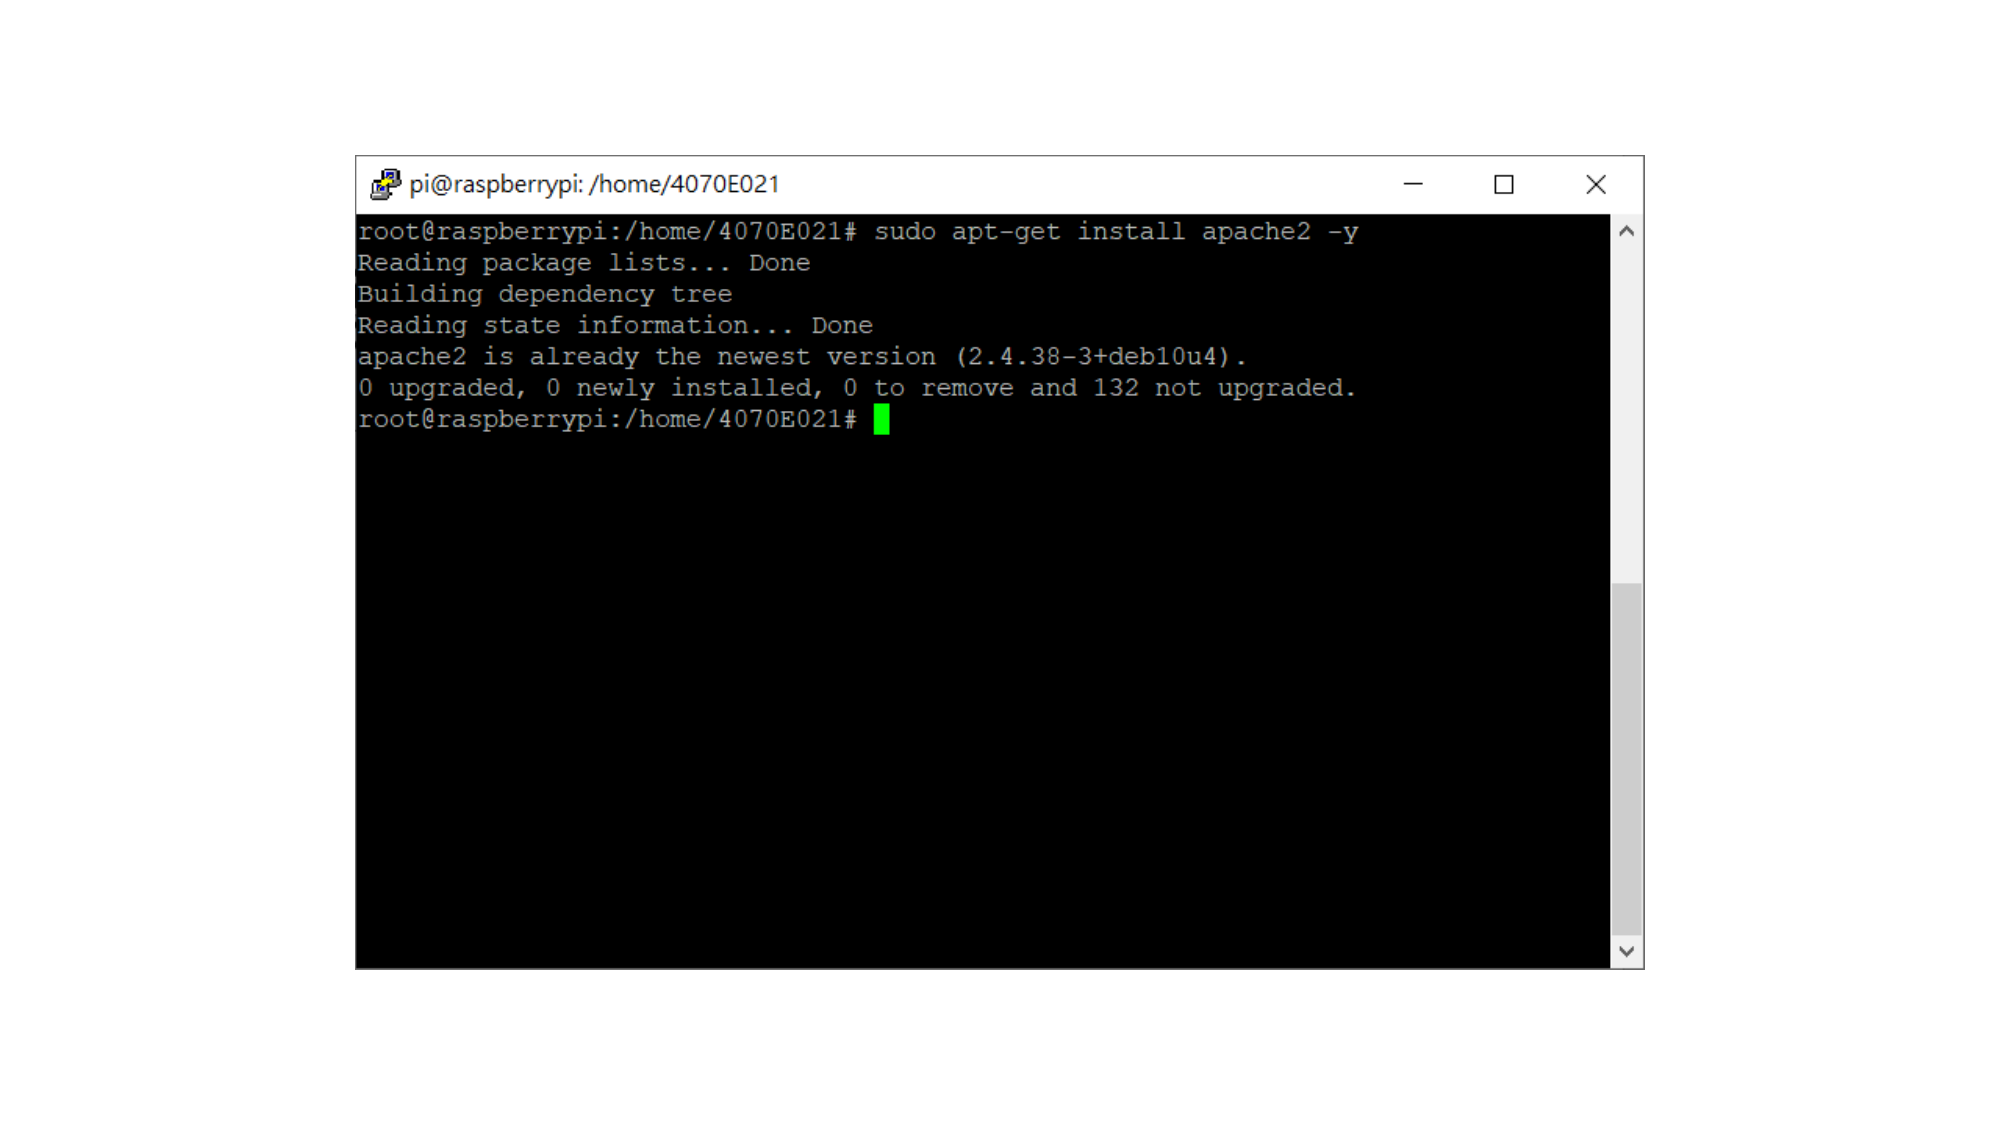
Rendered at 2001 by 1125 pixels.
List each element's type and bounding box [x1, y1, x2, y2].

picture [355, 155, 1645, 970]
